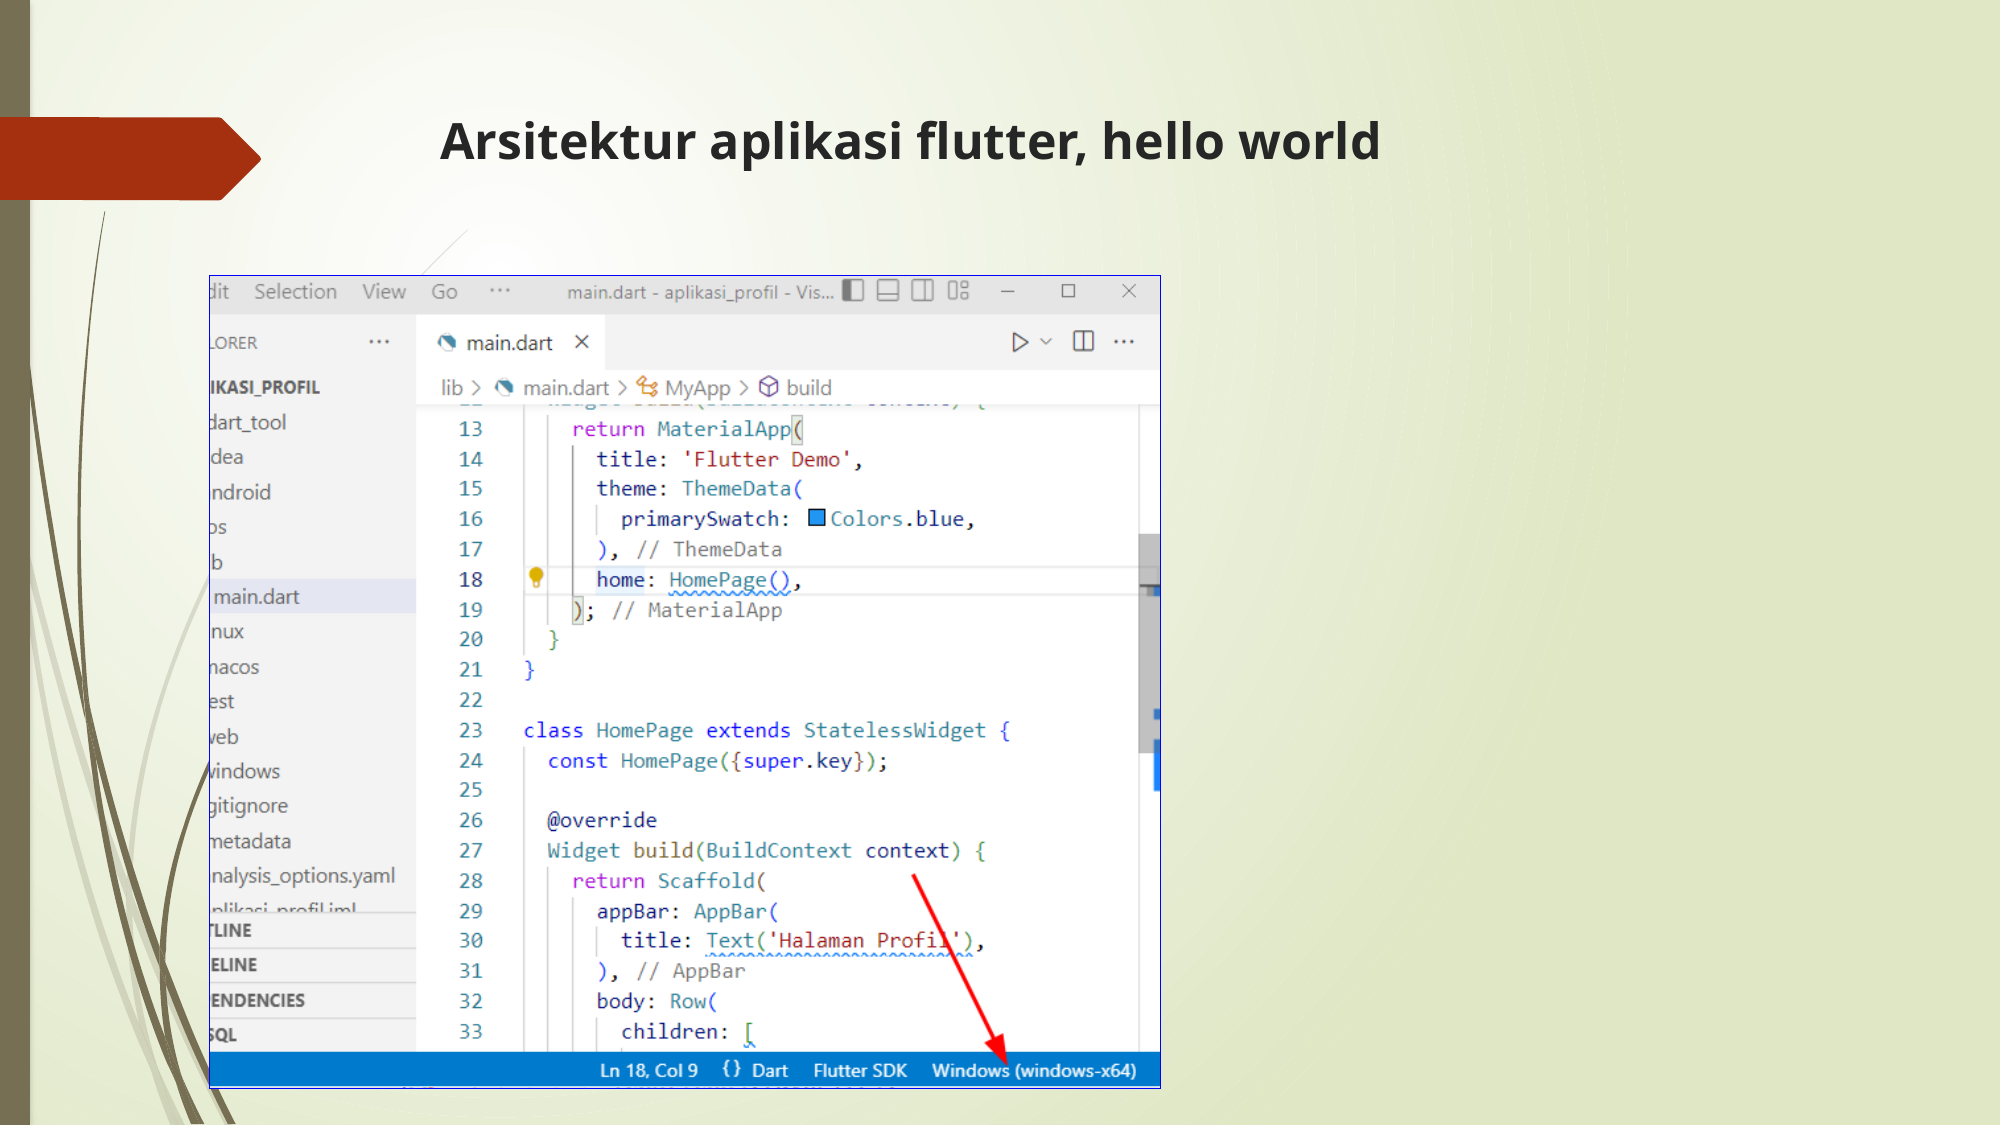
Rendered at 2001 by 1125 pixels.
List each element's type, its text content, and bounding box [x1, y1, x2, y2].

title Arsitektur aplikasi flutter, hello world [425, 102, 1888, 313]
picture [209, 275, 1162, 1089]
